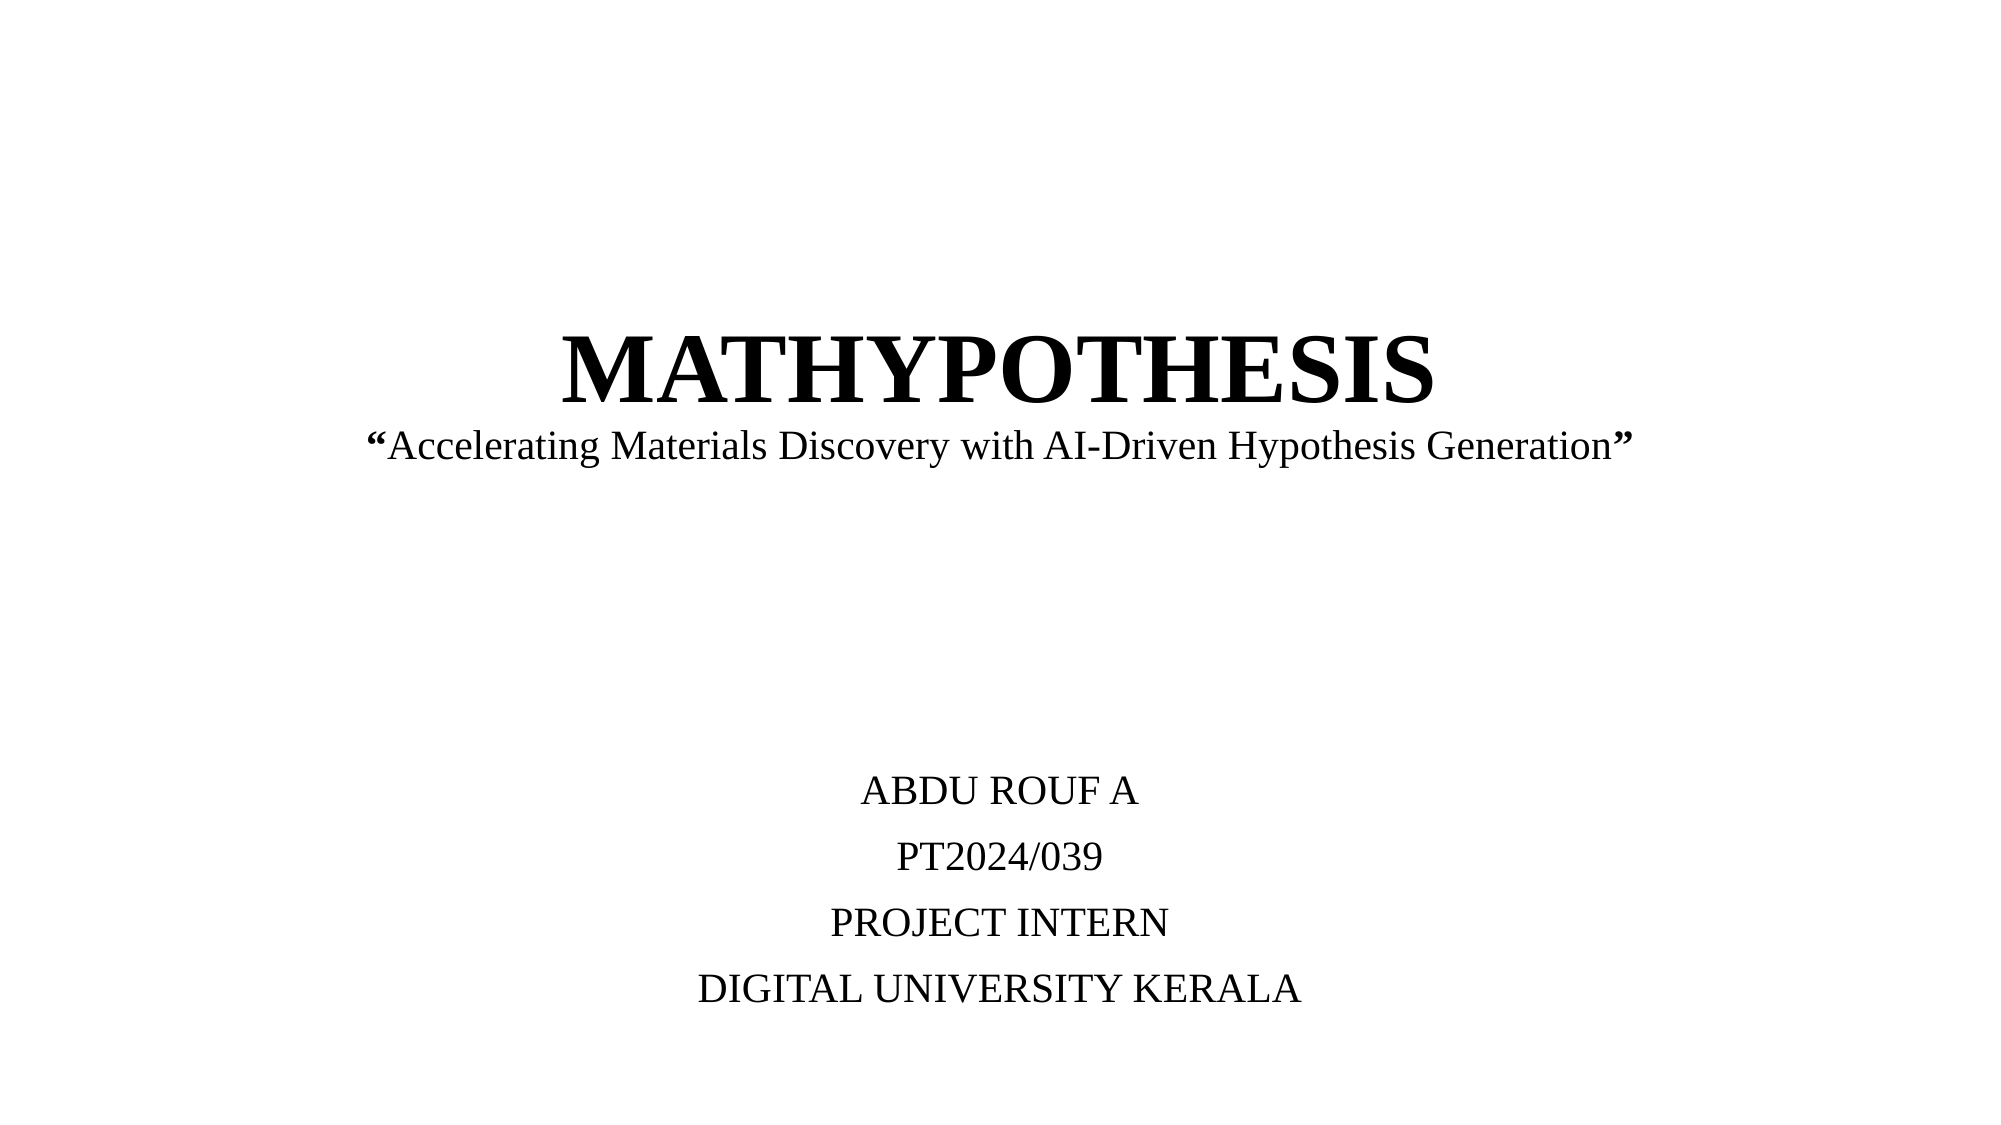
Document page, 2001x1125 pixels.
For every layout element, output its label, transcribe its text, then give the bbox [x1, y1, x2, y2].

subtitle ABDU ROUF A PT2024/039 PROJECT INTERN DIGITAL UNIVERSITY KERALA [249, 761, 1750, 1033]
title MATHYPOTHESIS “Accelerating Materials Discovery with AI-Driven Hypothesis Generation” [27, 204, 1972, 762]
